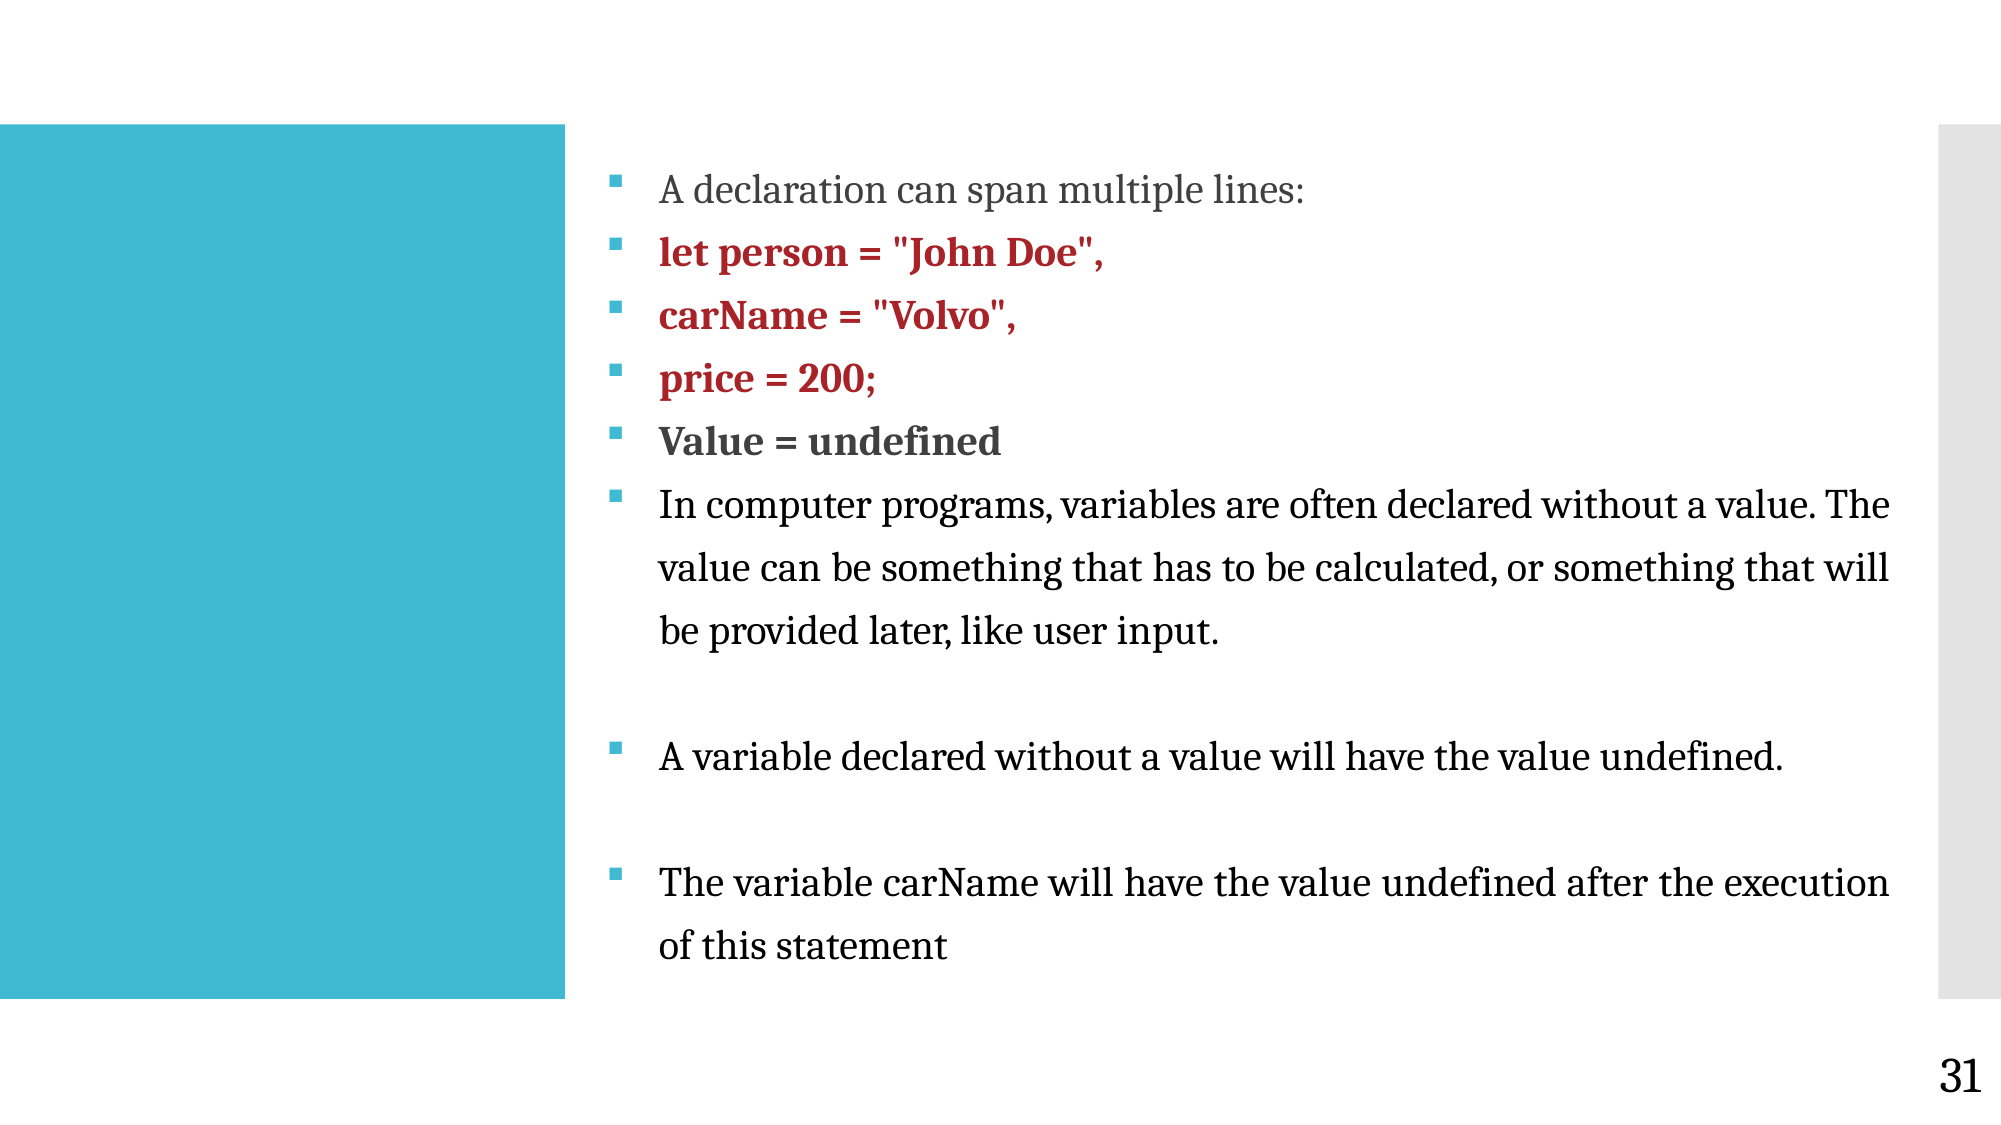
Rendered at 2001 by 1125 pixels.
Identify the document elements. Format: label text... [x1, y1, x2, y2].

list A declaration can span multiple lines: let person = "John Doe", carName = "Volvo", price = 200; Value = undefined In computer programs, variables are often declared without a value. The value can be something that has to be calculated, or something that will be provided later, like user input. A variable declared without a value will have the value undefined. The variable carName will have the value undefined after the execution of this statement [591, 141, 1906, 982]
slide_number 31 [1744, 1042, 1996, 1103]
